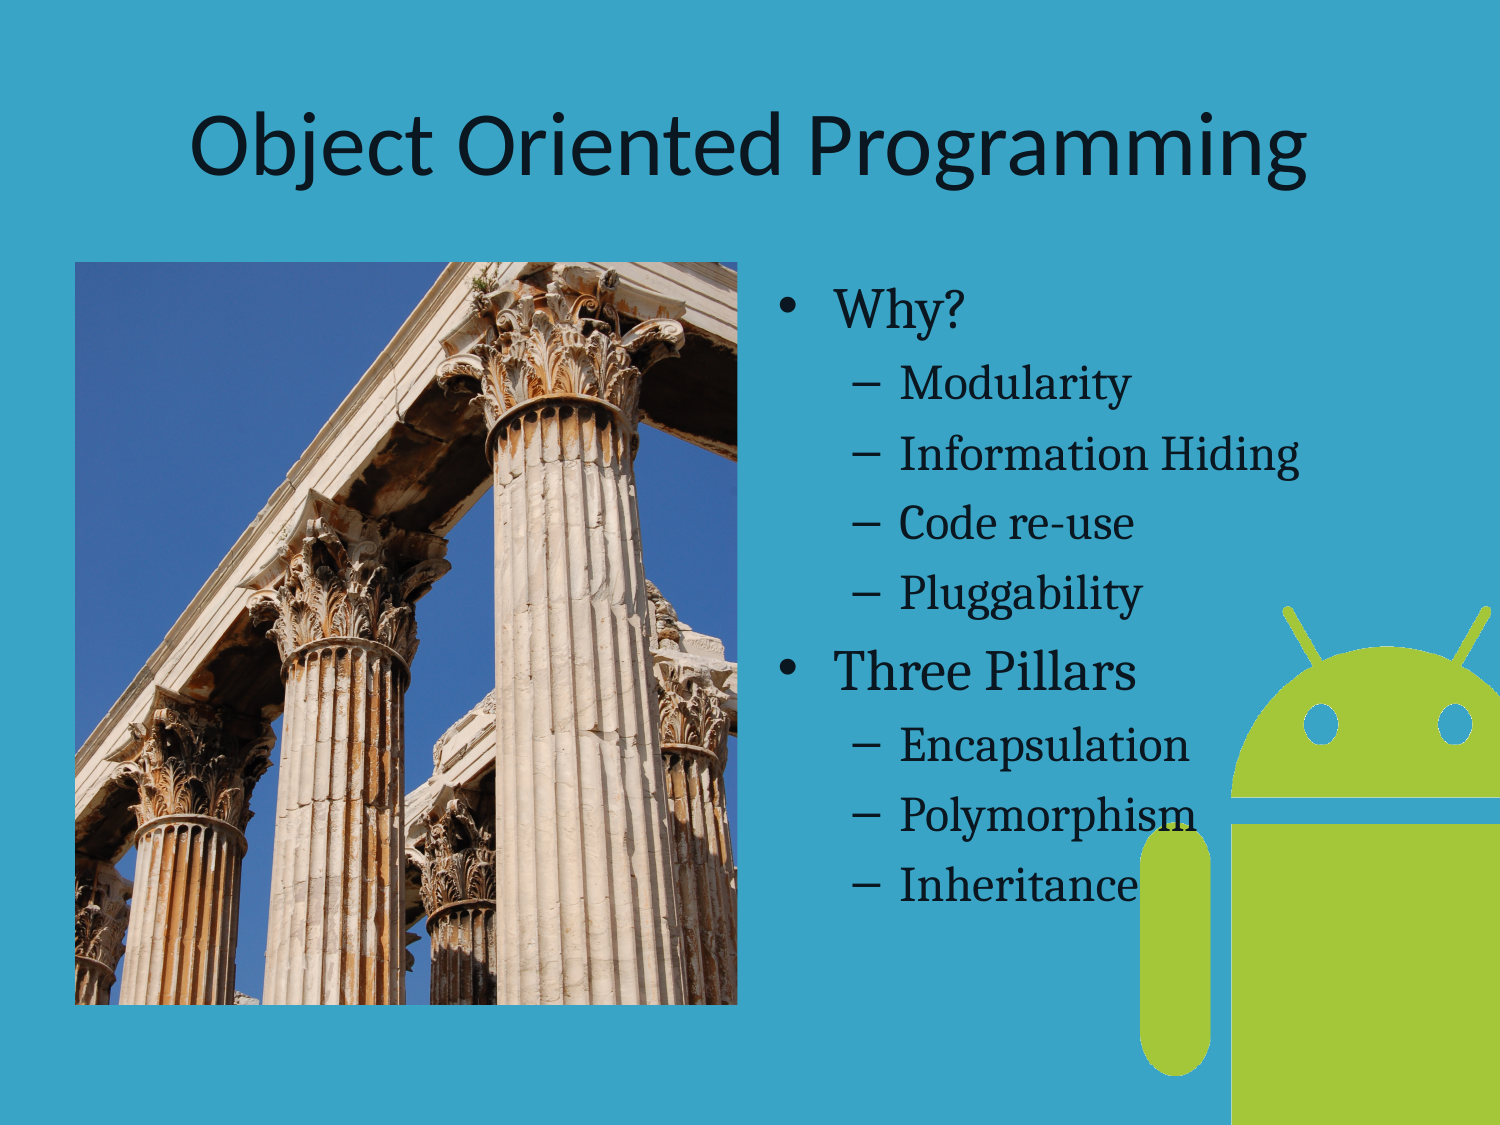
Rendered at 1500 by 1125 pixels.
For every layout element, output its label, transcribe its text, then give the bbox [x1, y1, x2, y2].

title Object Oriented Programming [75, 45, 1425, 233]
picture [0, 0, 1500, 1125]
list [74, 262, 738, 1006]
list Why? Modularity Information Hiding Code re-use Pluggability Three Pillars Encapsulation Polymorphism Inheritance [762, 262, 1425, 1005]
